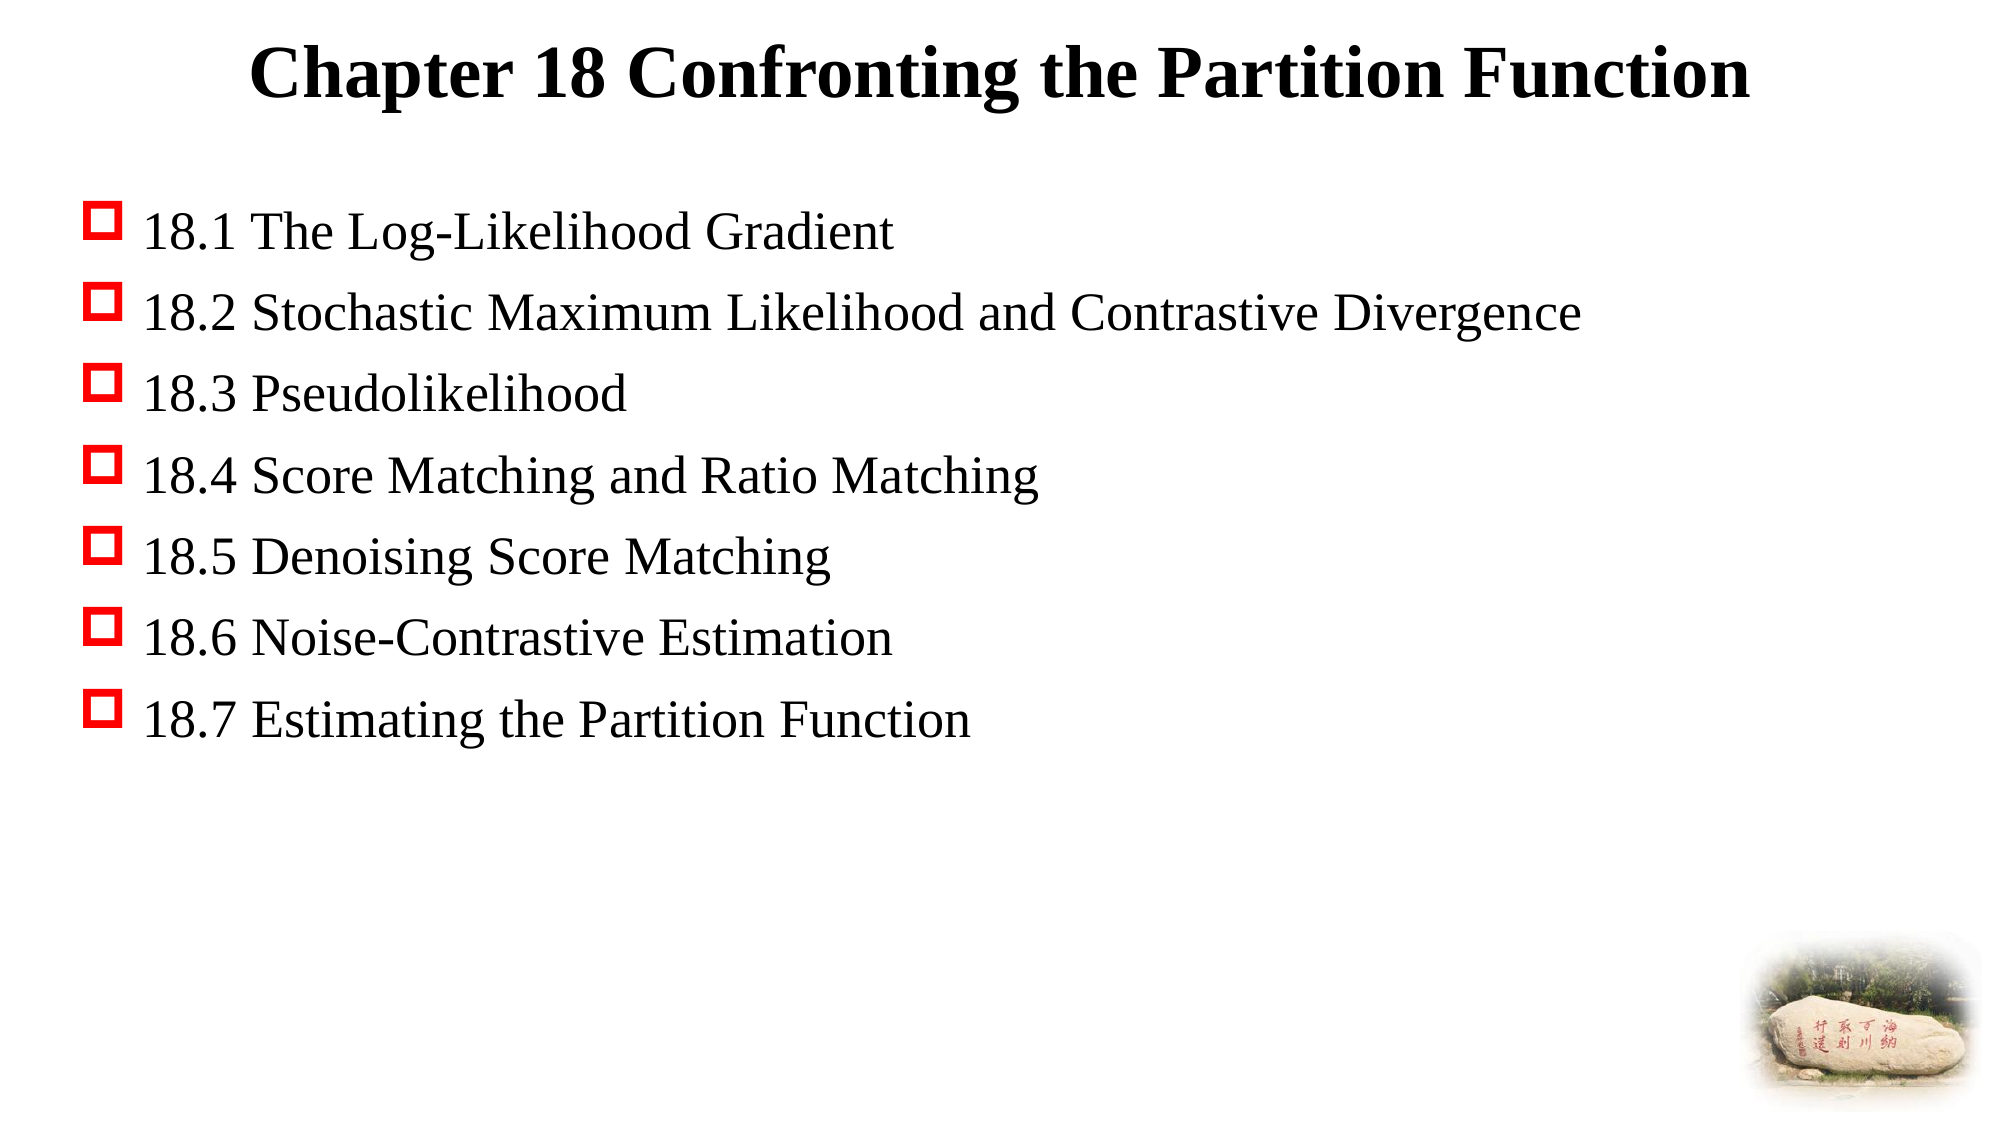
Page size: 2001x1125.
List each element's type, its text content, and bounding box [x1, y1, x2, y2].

list 18.1 The Log-Likelihood Gradient 18.2 Stochastic Maximum Likelihood and Contrastive Divergence 18.3 Pseudolikelihood 18.4 Score Matching and Ratio Matching 18.5 Denoising Score Matching 18.6 Noise-Contrastive Estimation 18.7 Estimating the Partition Function [63, 171, 1936, 1014]
title Chapter 18 Confronting the Partition Function [137, 13, 1863, 133]
picture [1740, 927, 1985, 1112]
